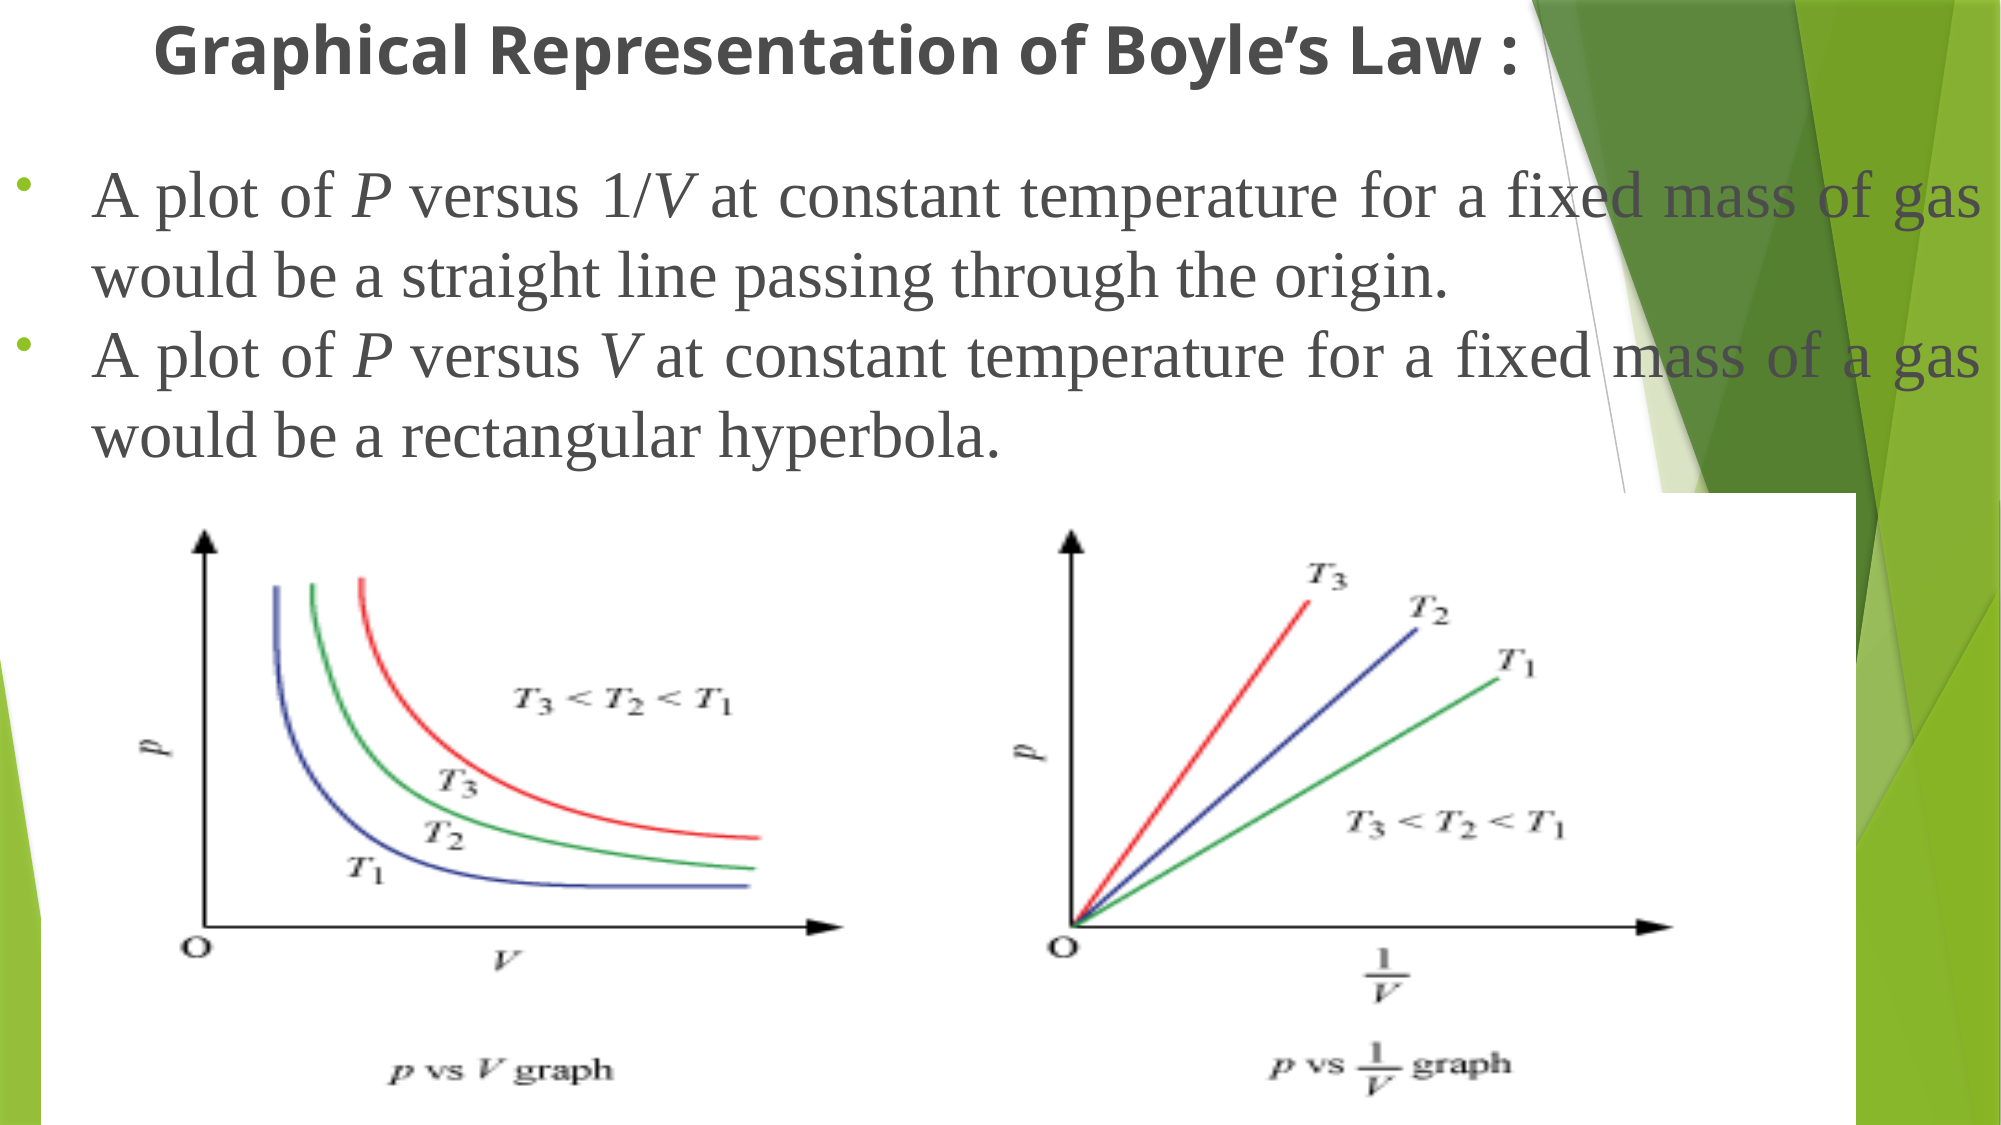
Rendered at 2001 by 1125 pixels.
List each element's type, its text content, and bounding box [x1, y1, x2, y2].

list A plot of P versus 1/V at constant temperature for a fixed mass of gas would be a straight line passing through the origin. A plot of P versus V at constant temperature for a fixed mass of a gas would be a rectangular hyperbola. [0, 143, 2000, 1014]
title Graphical Representation of Boyle’s Law : [137, 0, 2000, 118]
picture [40, 493, 1856, 1125]
